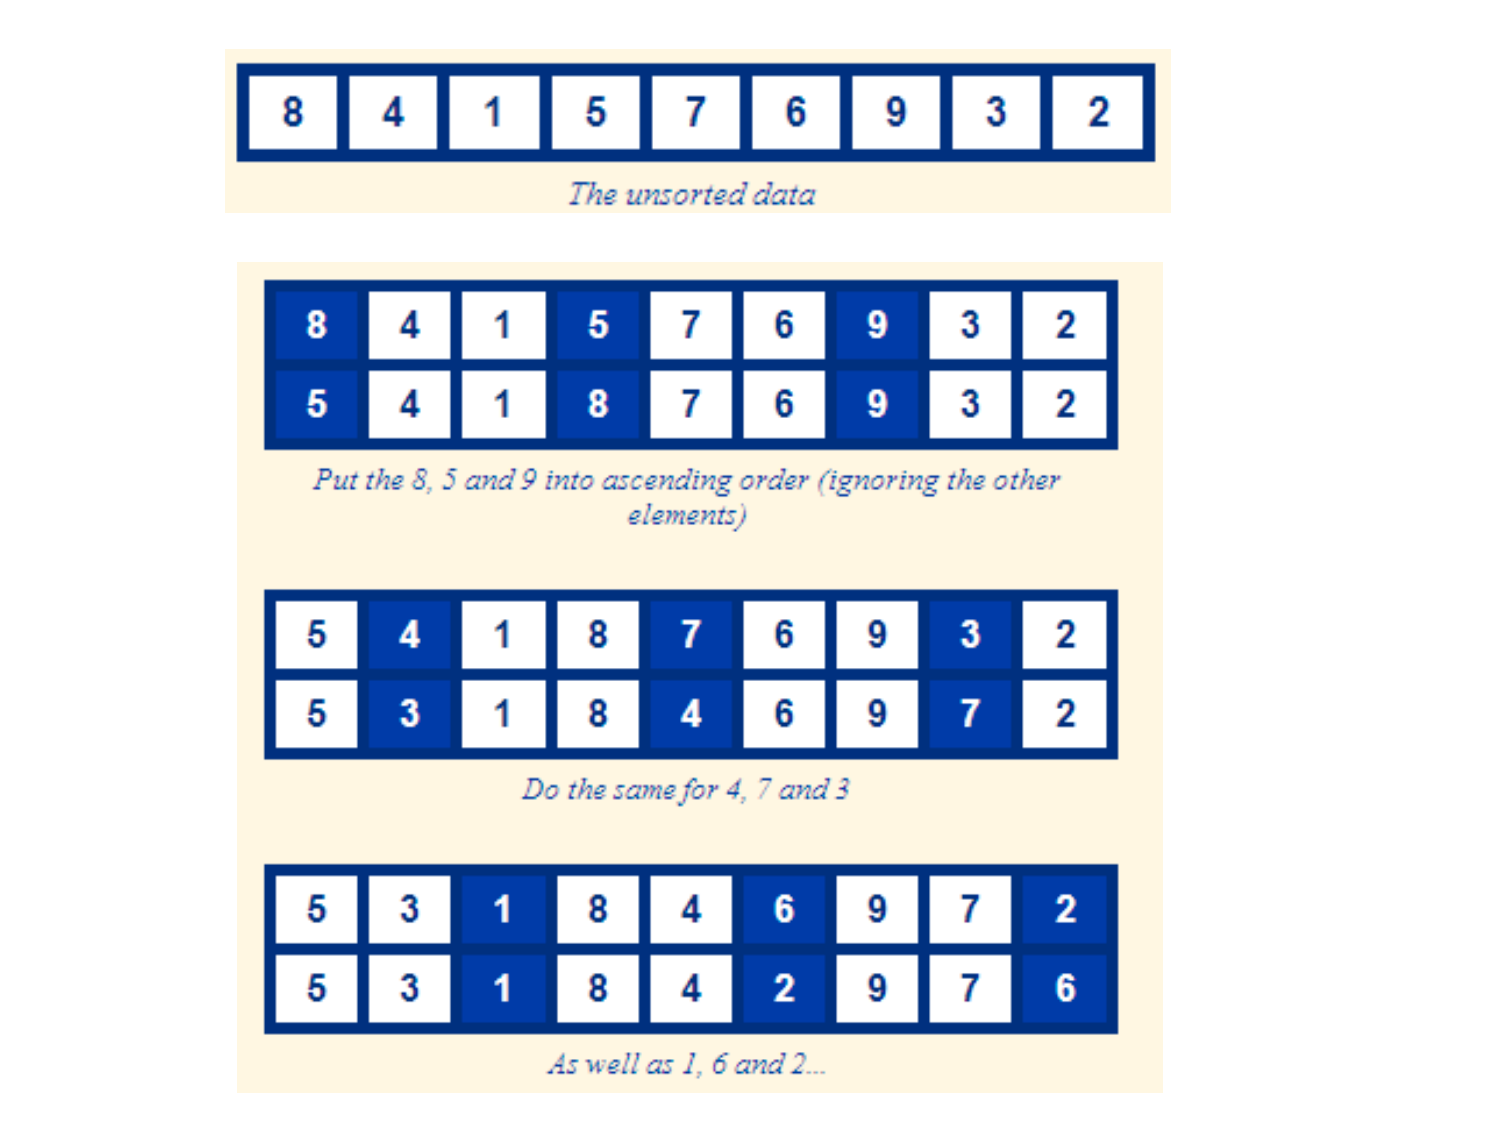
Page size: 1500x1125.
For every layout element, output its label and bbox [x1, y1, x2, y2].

picture [237, 262, 1163, 1093]
picture [224, 49, 1171, 213]
